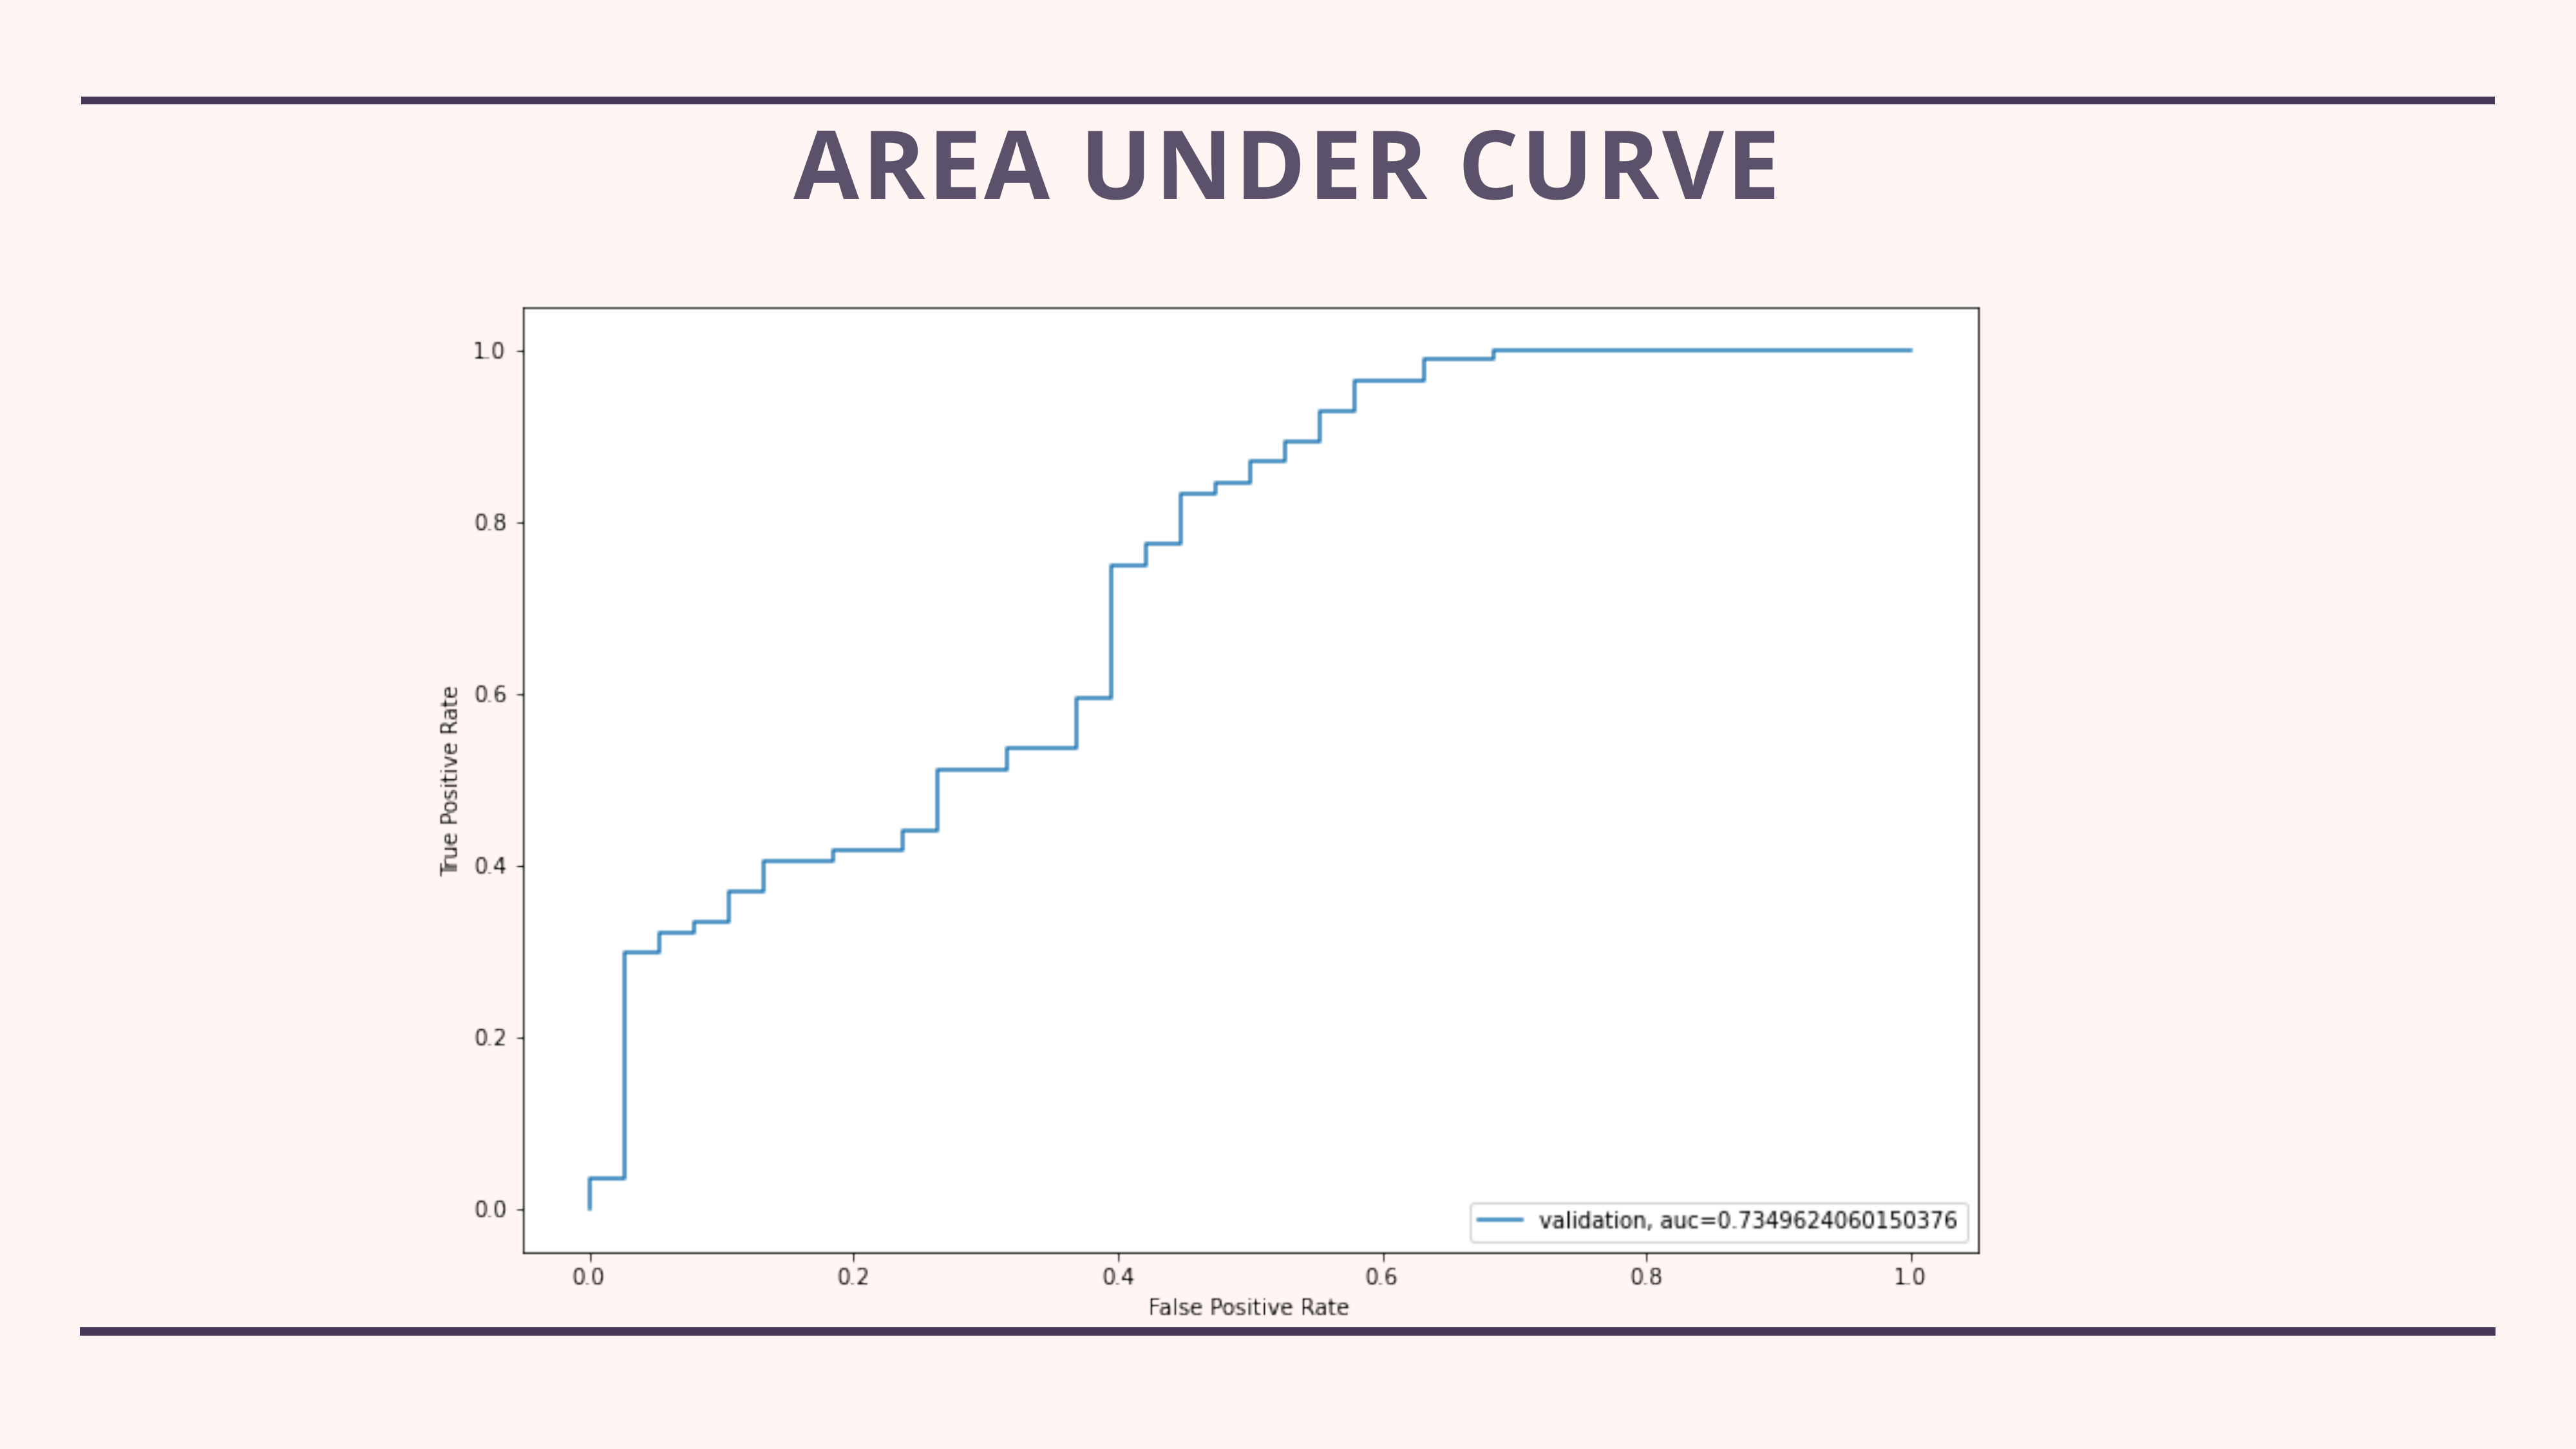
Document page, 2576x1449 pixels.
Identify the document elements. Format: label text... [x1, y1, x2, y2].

picture [427, 292, 1993, 1336]
title Area Under Curve [220, 111, 2356, 287]
